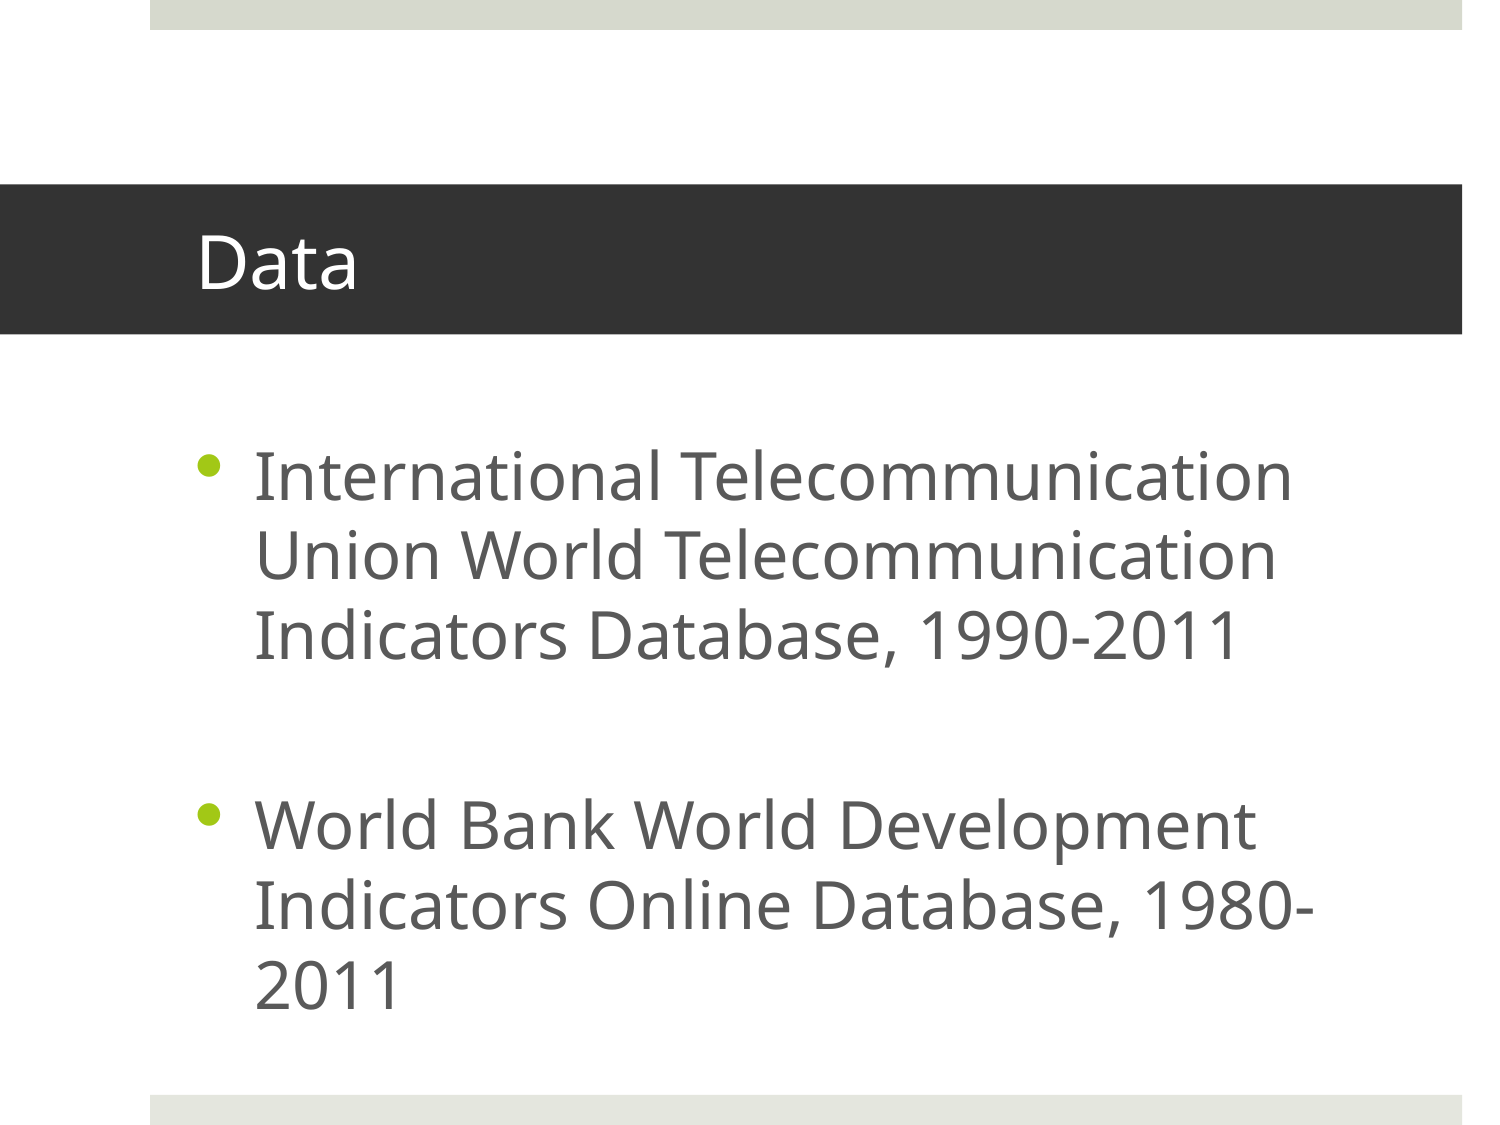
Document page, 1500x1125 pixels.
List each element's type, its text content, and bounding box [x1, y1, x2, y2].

title Data [0, 184, 1463, 335]
list International Telecommunication Union World Telecommunication Indicators Database, 1990-2011 World Bank World Development Indicators Online Database, 1980-2011 [182, 425, 1476, 1028]
